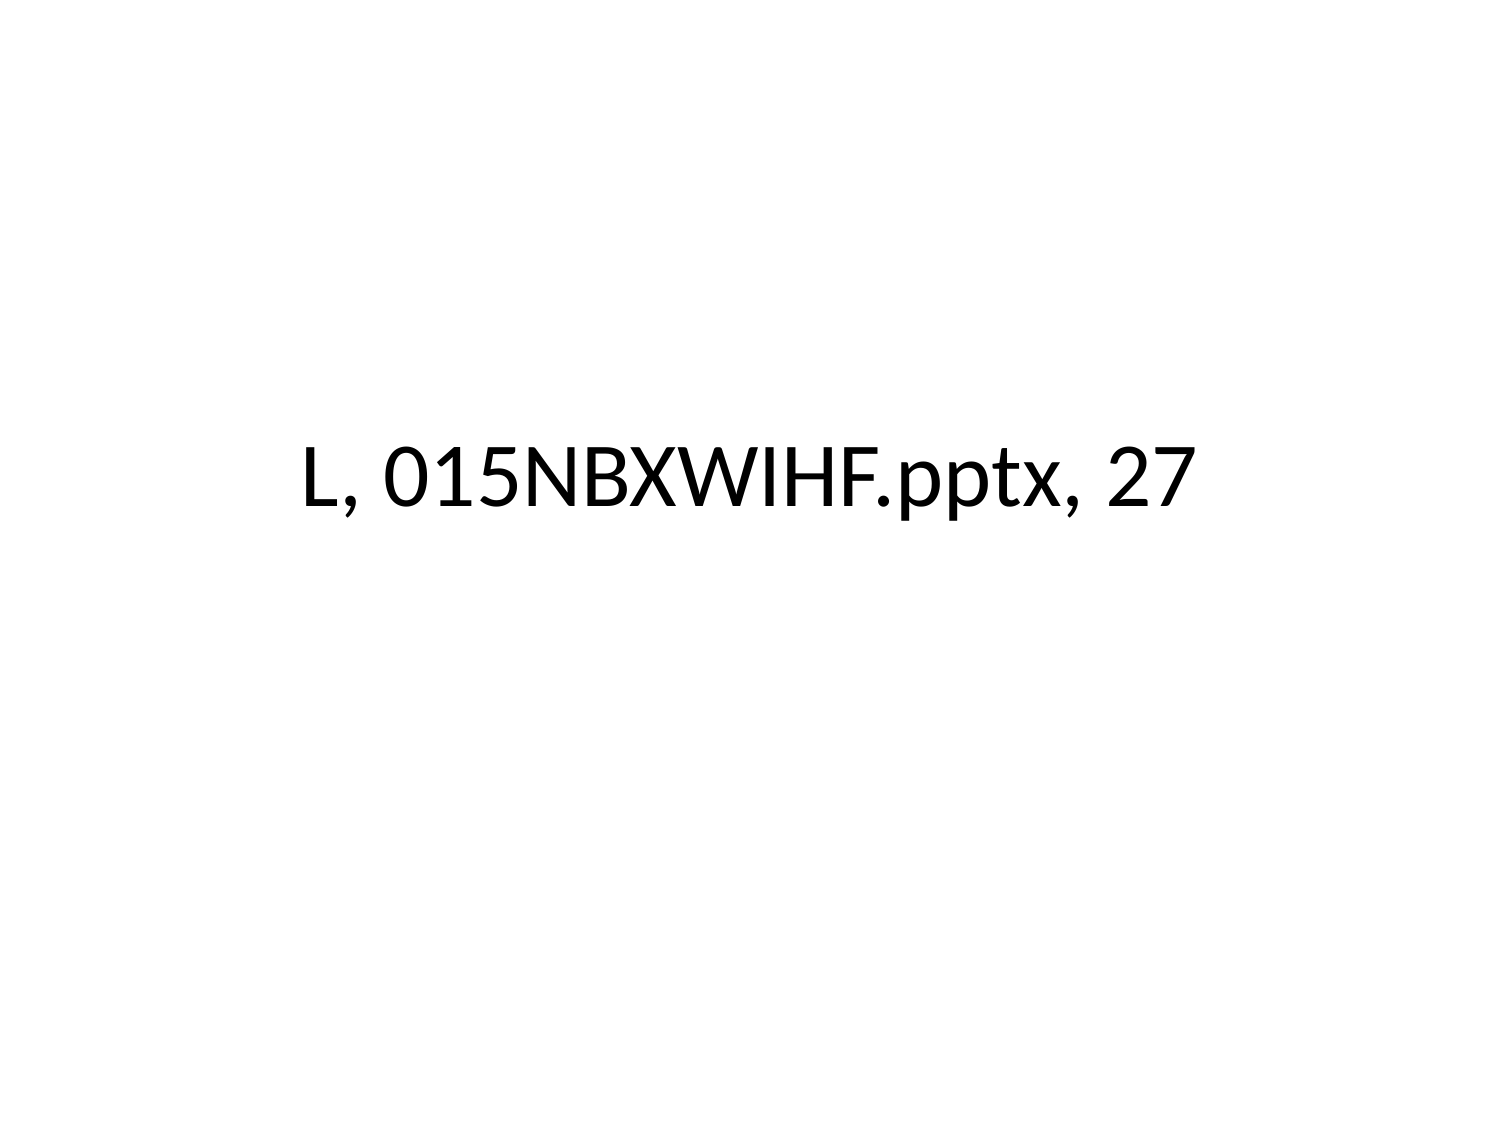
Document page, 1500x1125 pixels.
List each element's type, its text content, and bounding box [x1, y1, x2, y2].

title L, 015NBXWIHF.pptx, 27 [112, 349, 1388, 591]
